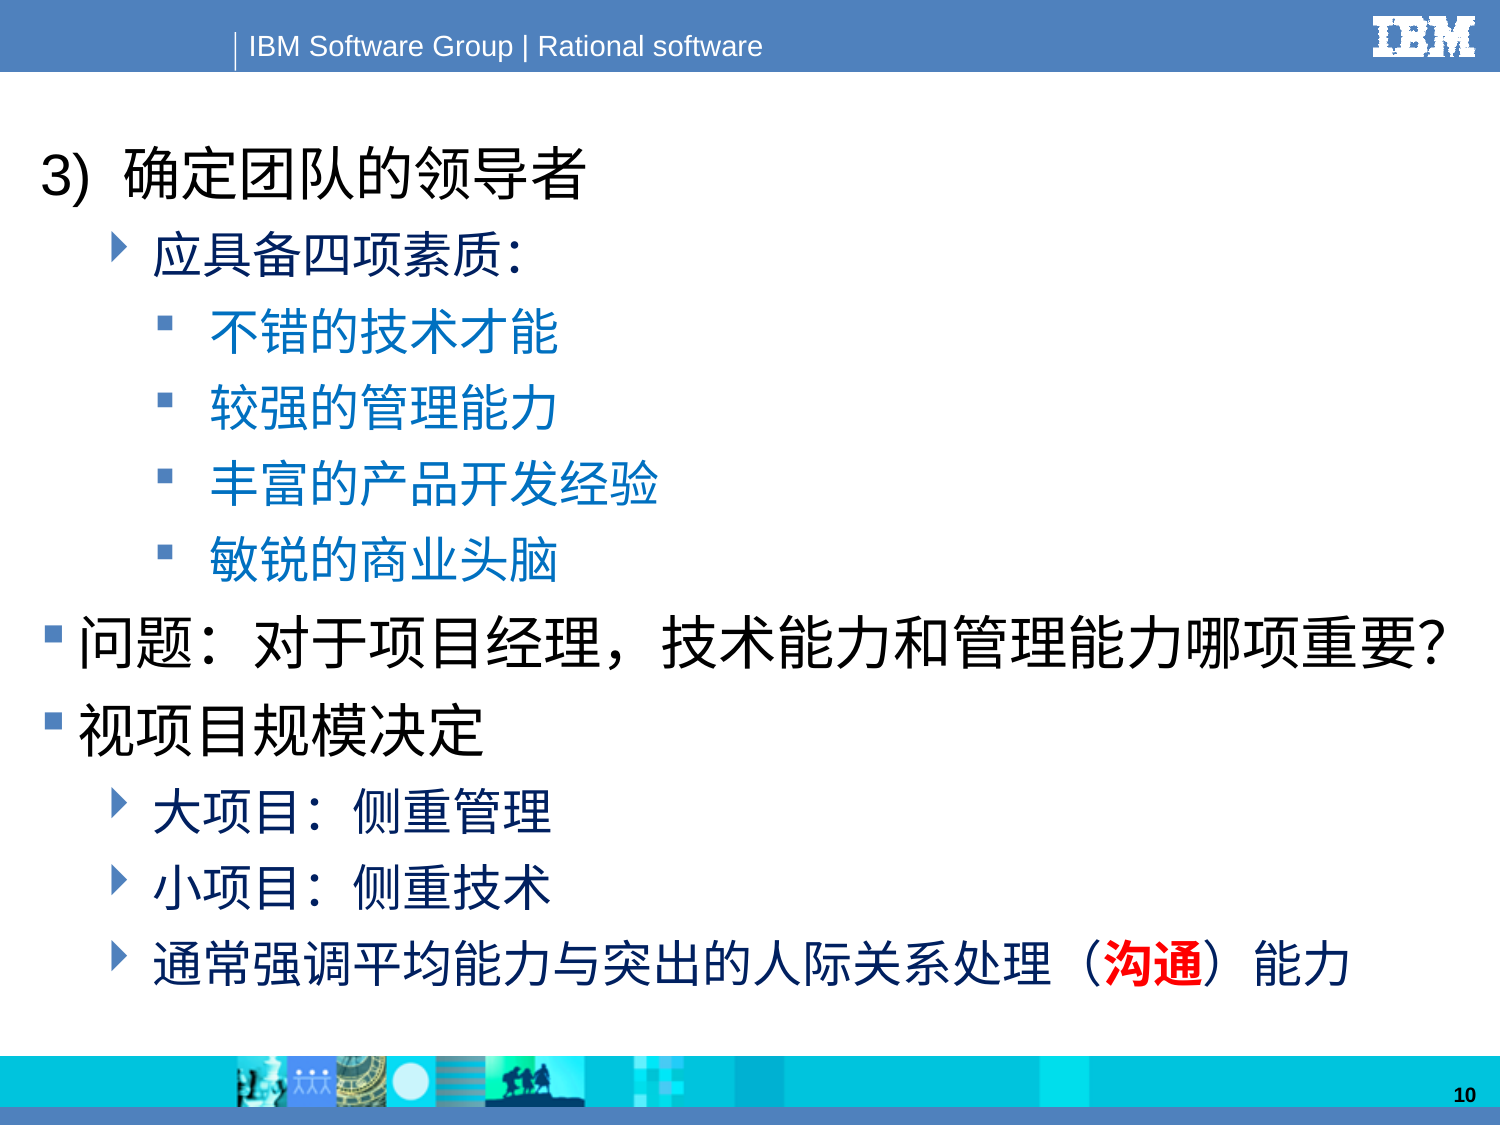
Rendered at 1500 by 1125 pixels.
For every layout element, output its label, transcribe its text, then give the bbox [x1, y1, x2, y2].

list 3) 确定团队的领导者 应具备四项素质： 不错的技术才能 较强的管理能力 丰富的产品开发经验 敏锐的商业头脑 问题：对于项目经理，技术能力和管理能力哪项重要？ 视项目规模决定 大项目：侧重管理 小项目：侧重技术 通常强调平均能力与突出的人际关系处理（沟通）能力 [25, 122, 1477, 1048]
picture [0, 1056, 1500, 1107]
slide_number 10 [1366, 1081, 1477, 1107]
